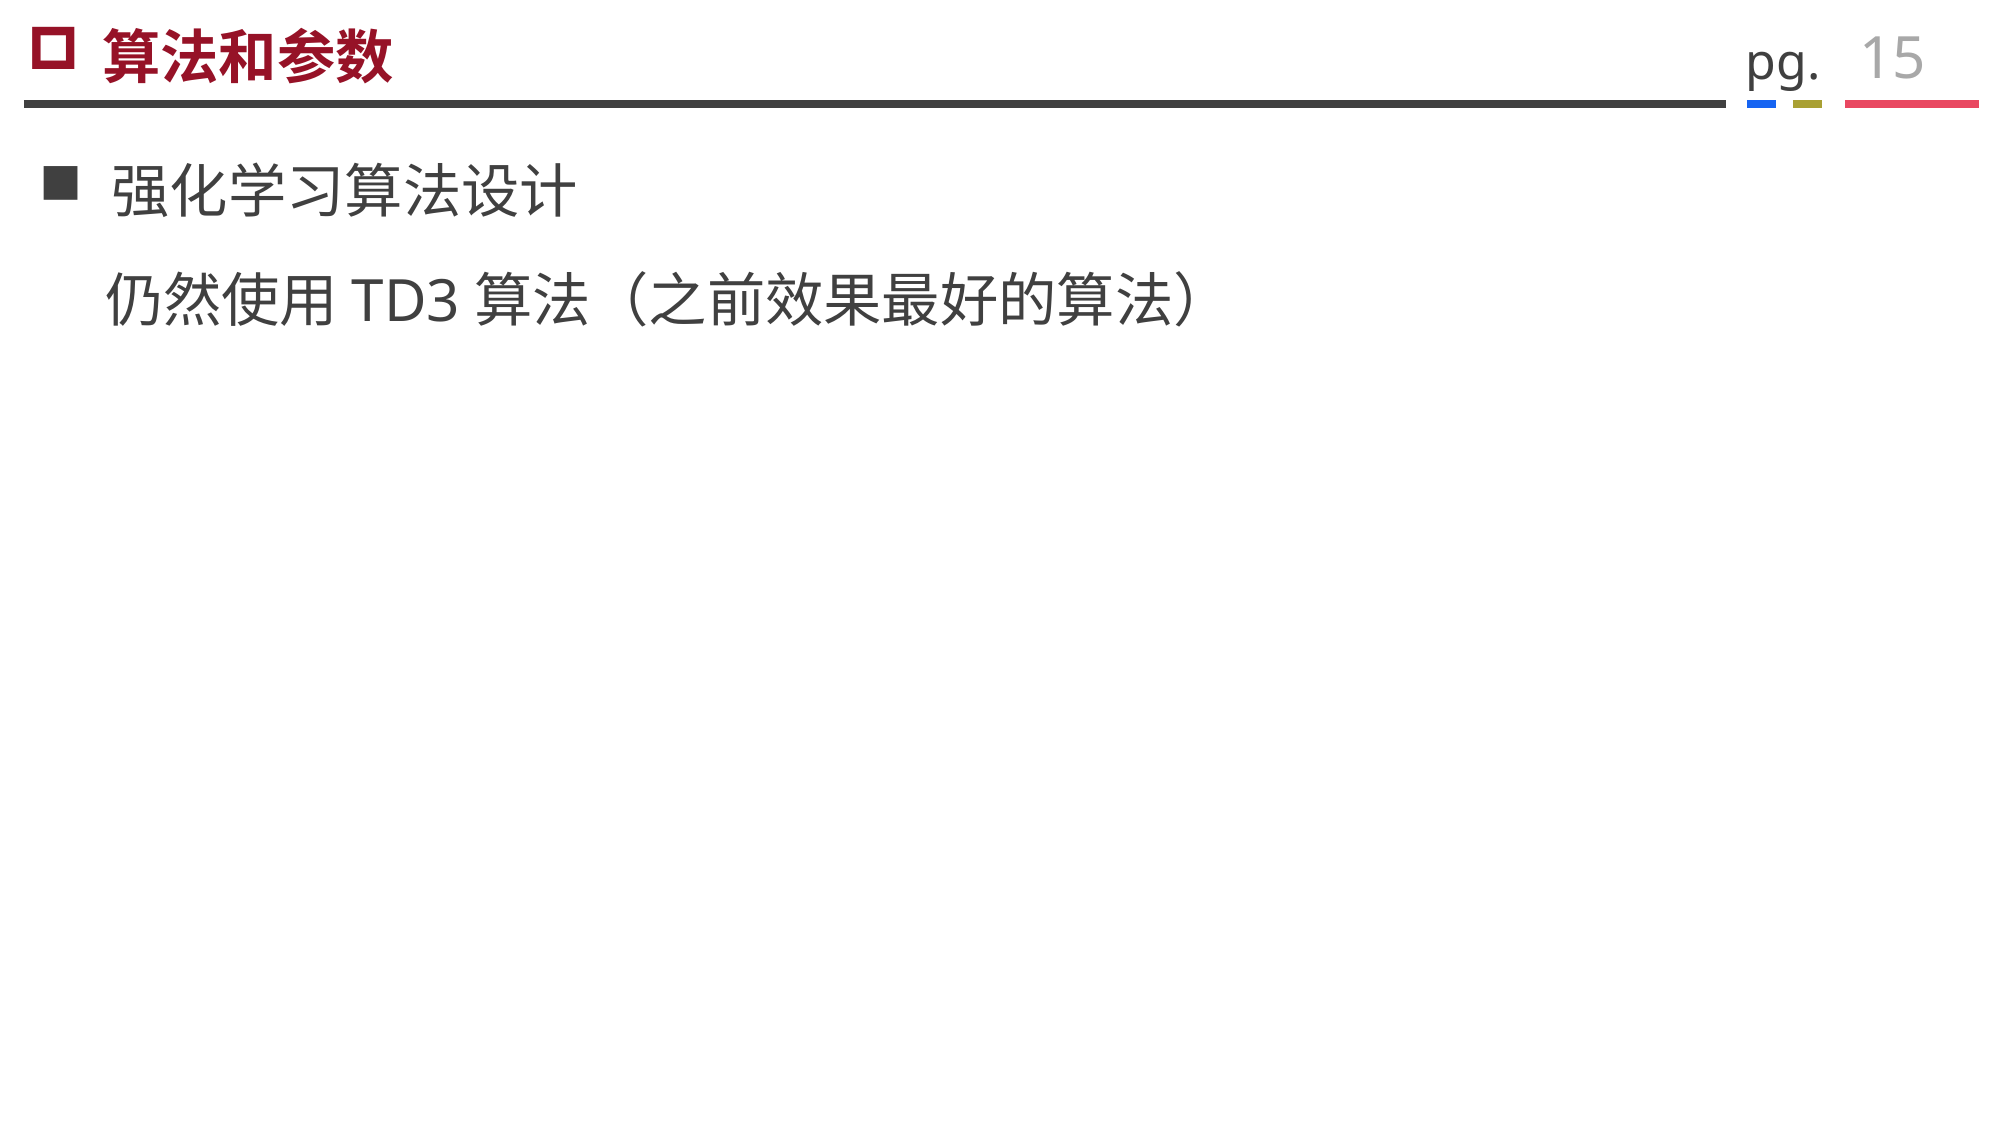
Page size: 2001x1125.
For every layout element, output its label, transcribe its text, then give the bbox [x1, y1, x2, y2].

title 算法和参数 [0, 15, 1726, 105]
list 强化学习算法设计 仍然使用TD3算法（之前效果最好的算法） [23, 155, 1979, 1032]
slide_number 15 [1844, 15, 2000, 105]
